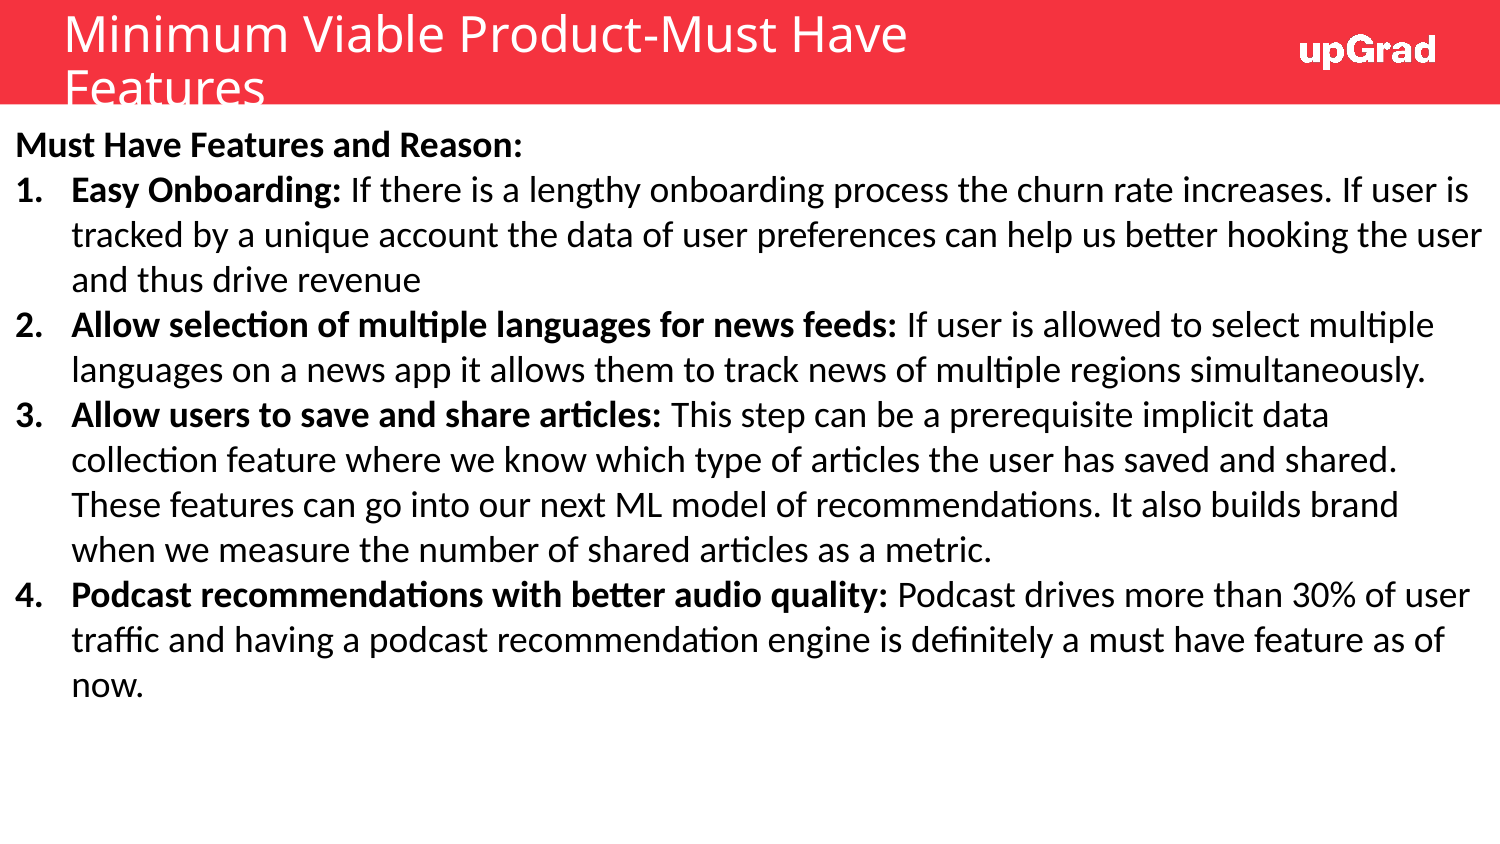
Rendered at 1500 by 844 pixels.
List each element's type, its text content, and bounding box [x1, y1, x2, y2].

picture [1300, 34, 1435, 70]
text_box Must Have Features and Reason: Easy Onboarding: If there is a lengthy onboarding process the churn rate increases. If user is tracked by a unique account the data of user preferences can help us better hooking the user and thus drive revenue Allow selection of multiple languages for news feeds: If user is allowed to select multiple languages on a news app it allows them to track news of multiple regions simultaneously. Allow users to save and share articles: This step can be a prerequisite implicit data collection feature where we know which type of articles the user has saved and shared. These features can go into our next ML model of recommendations. It also builds brand when we measure the number of shared articles as a metric. Podcast recommendations with better audio quality: Podcast drives more than 30% of user traffic and having a podcast recommendation engine is definitely a must have feature as of now. [0, 105, 1500, 844]
title Minimum Viable Product-Must Have Features [48, 31, 1100, 95]
